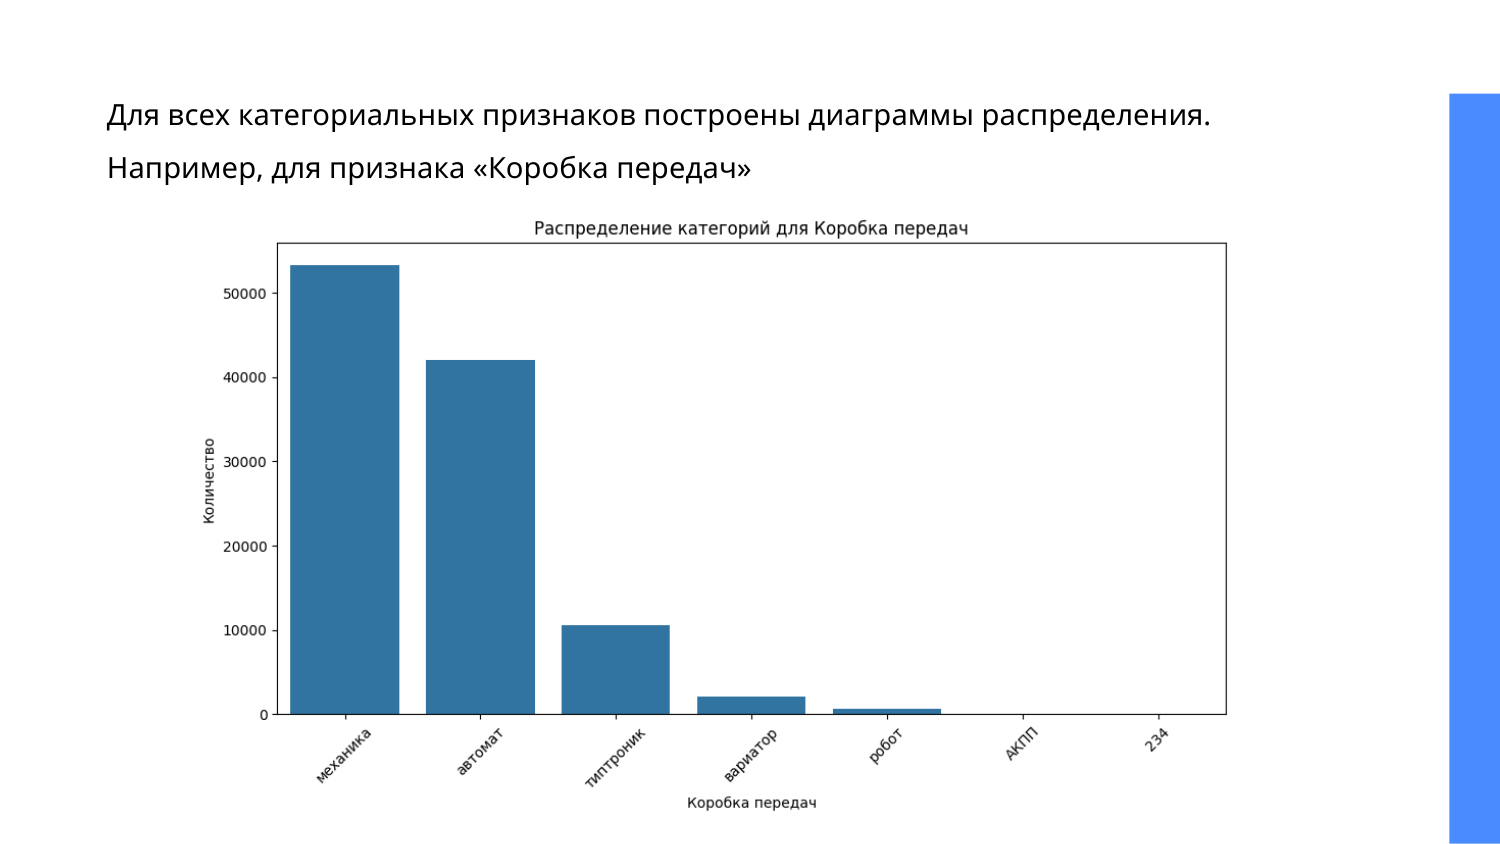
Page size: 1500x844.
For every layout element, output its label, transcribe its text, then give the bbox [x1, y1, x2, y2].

picture [178, 206, 1238, 822]
text_box Для всех категориальных признаков построены диаграммы распределения. Например, для признака «Коробка передач» [91, 64, 1358, 330]
